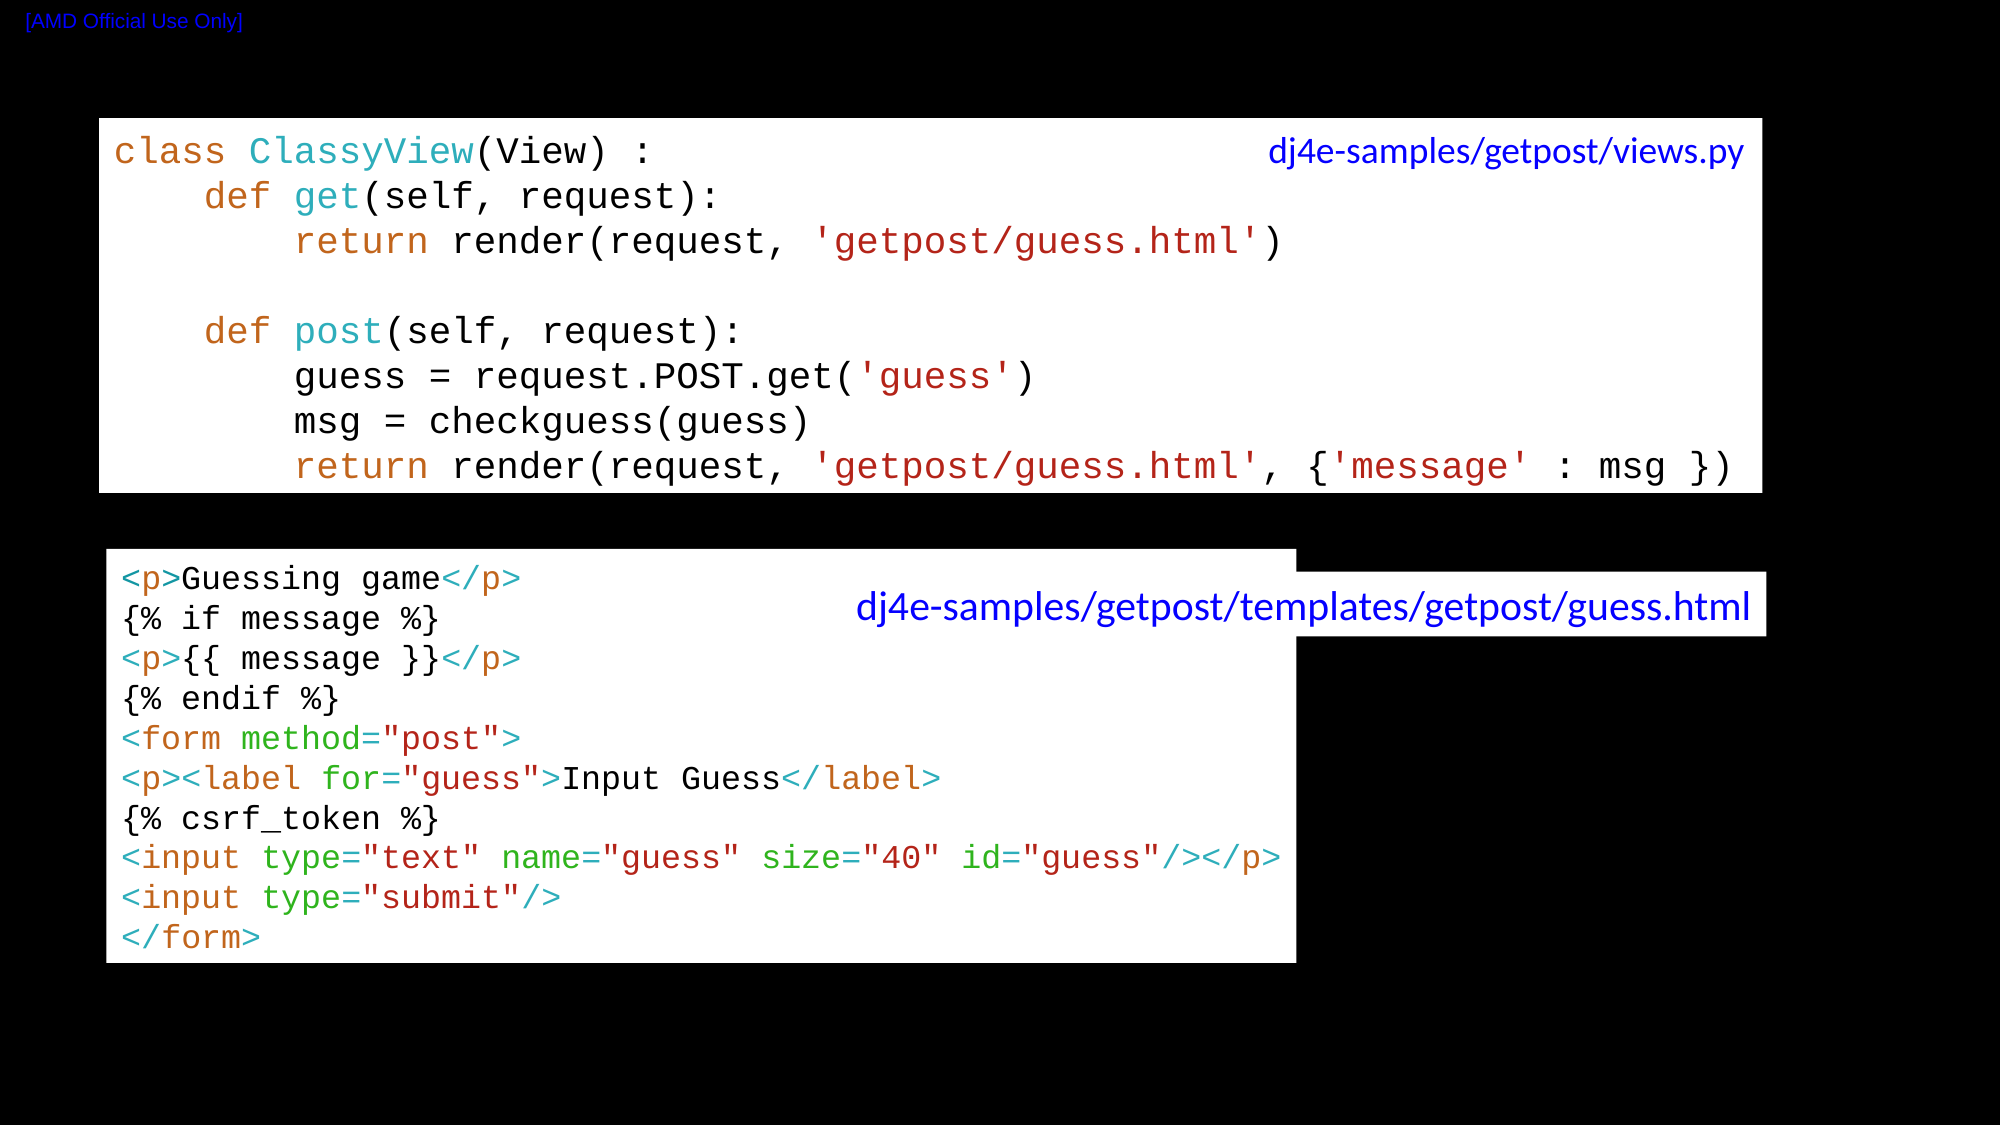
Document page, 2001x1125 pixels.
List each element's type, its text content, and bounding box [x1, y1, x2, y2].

text_box dj4e-samples/getpost/views.py [1253, 118, 1760, 178]
text_box dj4e-samples/getpost/templates/getpost/guess.html [841, 571, 1767, 637]
title CSRF [137, 59, 1863, 278]
text_box class ClassyView(View) : def get(self, request): return render(request, 'getpost/guess.html') def post(self, request): guess = request.POST.get('guess') msg = checkguess(guess) return render(request, 'getpost/guess.html', {'message' : msg }) [99, 118, 1763, 493]
text_box <p>Guessing game</p> {% if message %} <p>{{ message }}</p> {% endif %} <form method="post"> <p><label for="guess">Input Guess</label> {% csrf_token %} <input type="text" name="guess" size="40" id="guess"/></p> <input type="submit"/> </form> [106, 548, 1297, 963]
